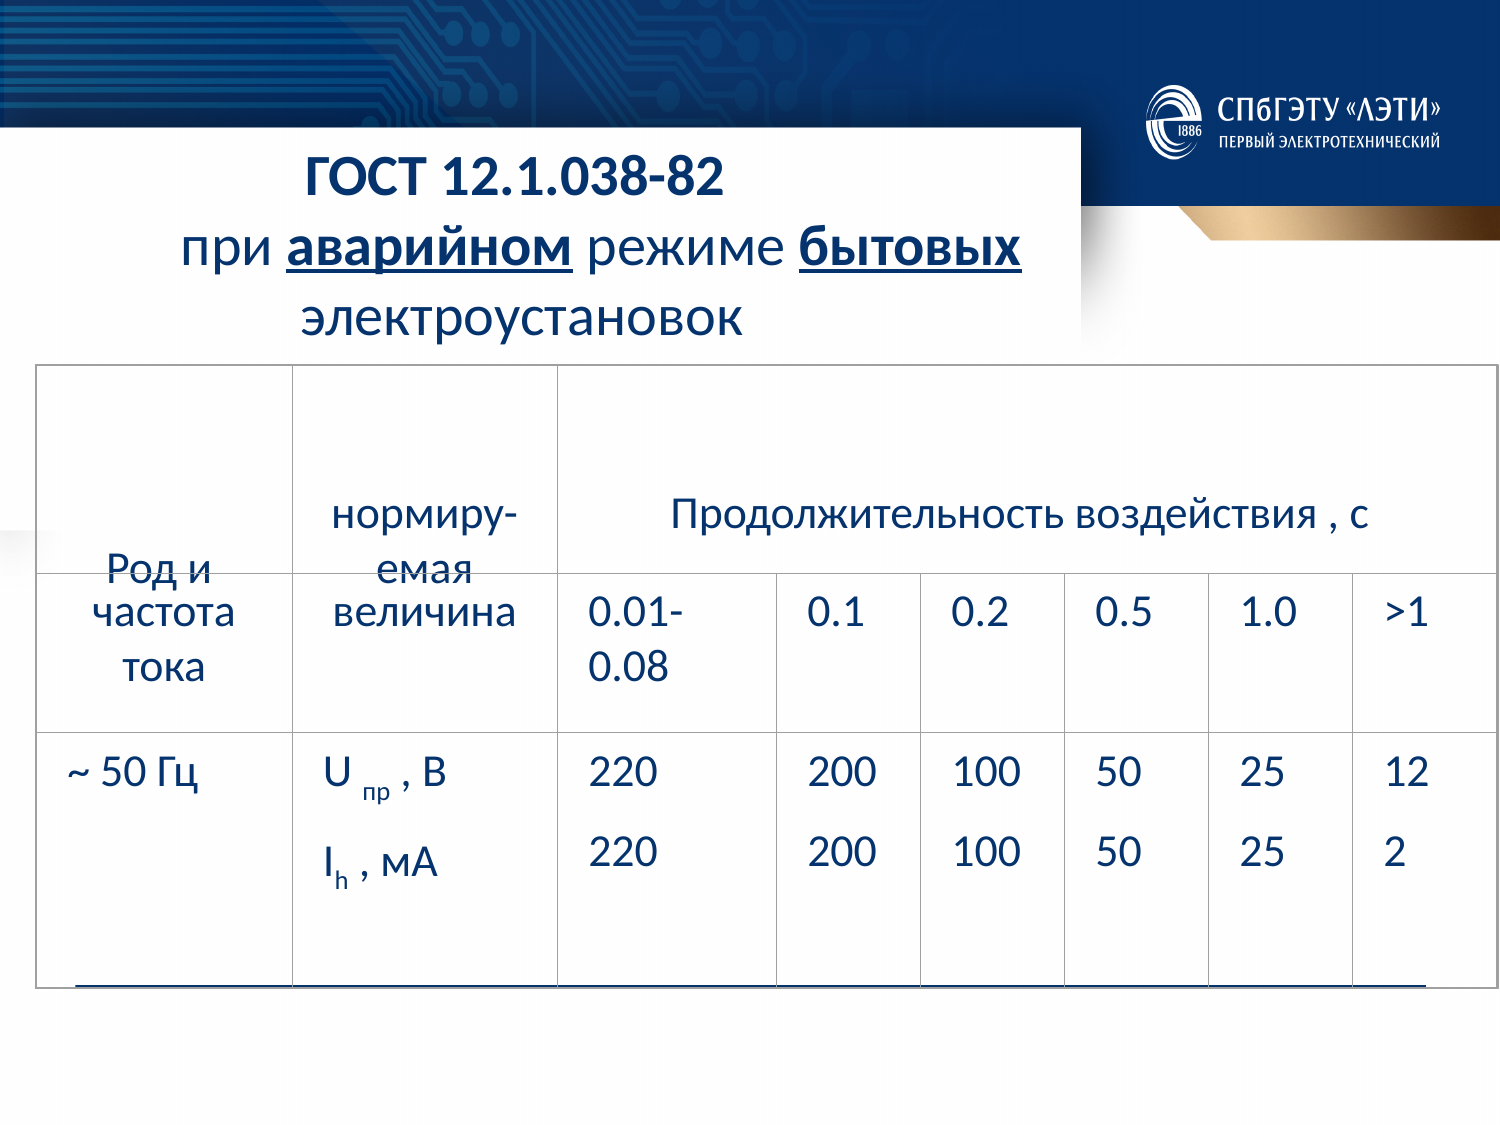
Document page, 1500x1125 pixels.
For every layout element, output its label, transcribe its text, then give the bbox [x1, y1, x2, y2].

picture [0, 0, 1500, 1125]
text_box ГОСТ 12.1.038-82 при аварийном режиме бытовых электроустановок [0, 129, 1072, 250]
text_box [35, 364, 1499, 989]
